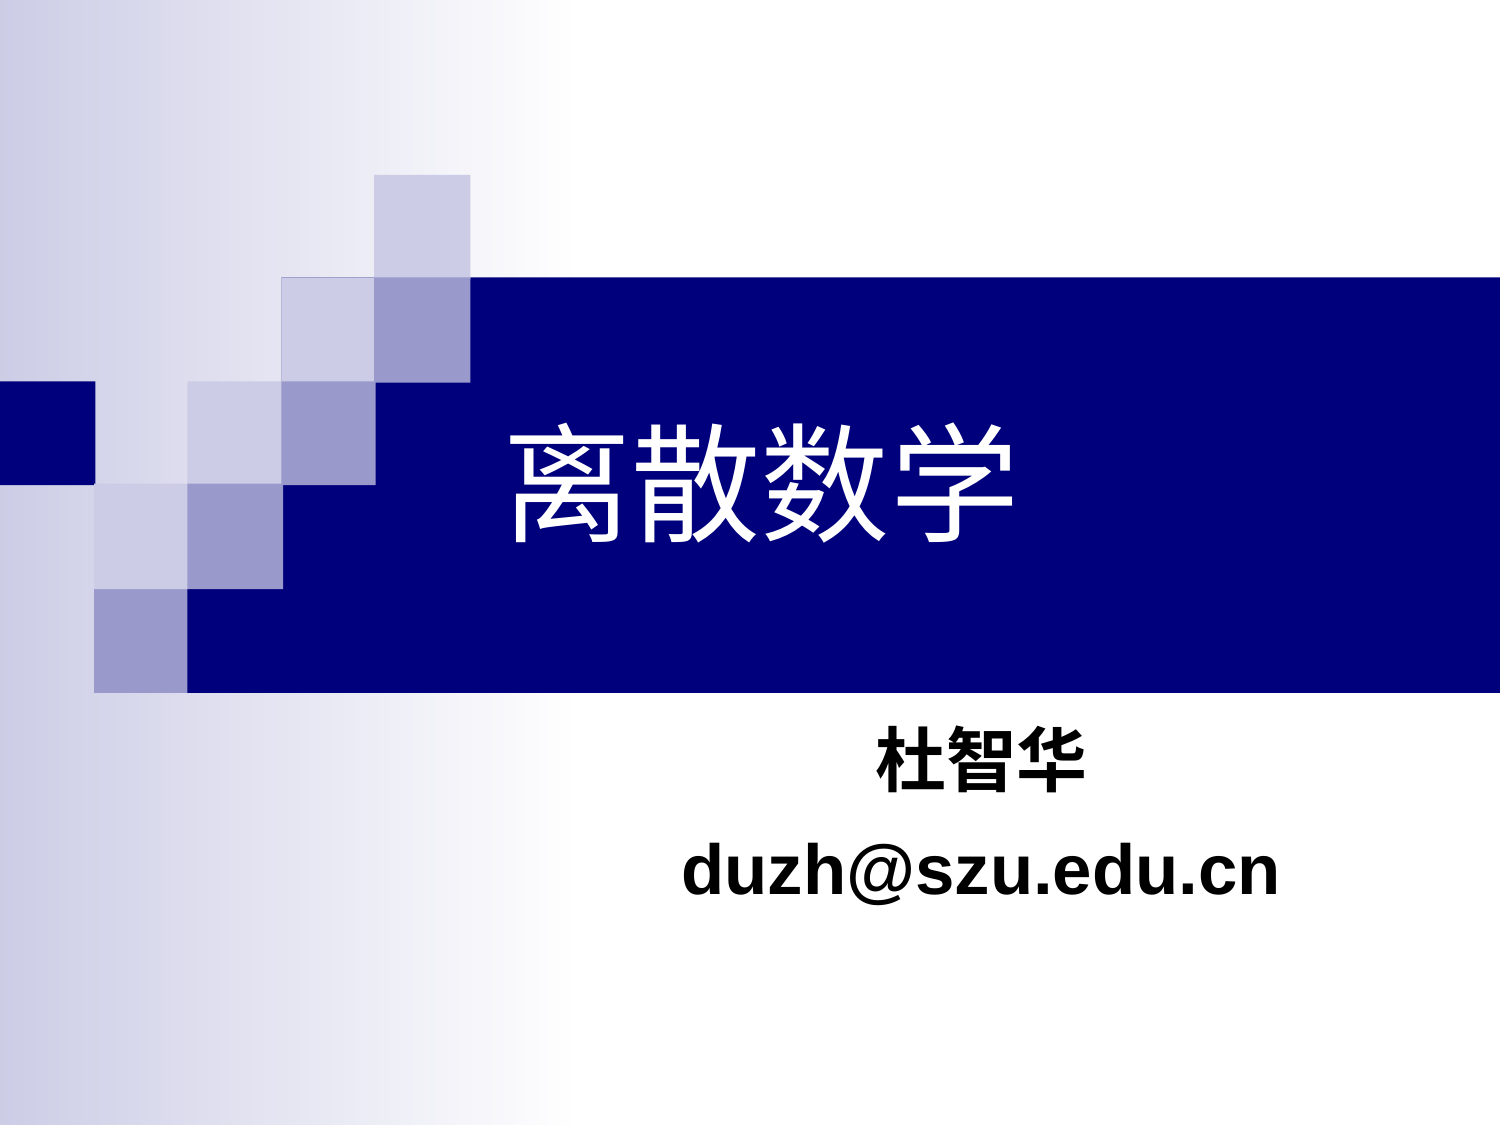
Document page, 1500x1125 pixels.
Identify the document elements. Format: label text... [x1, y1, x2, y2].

title 离散数学 [487, 299, 1475, 663]
subtitle 杜智华 duzh@szu.edu.cn [487, 699, 1475, 988]
